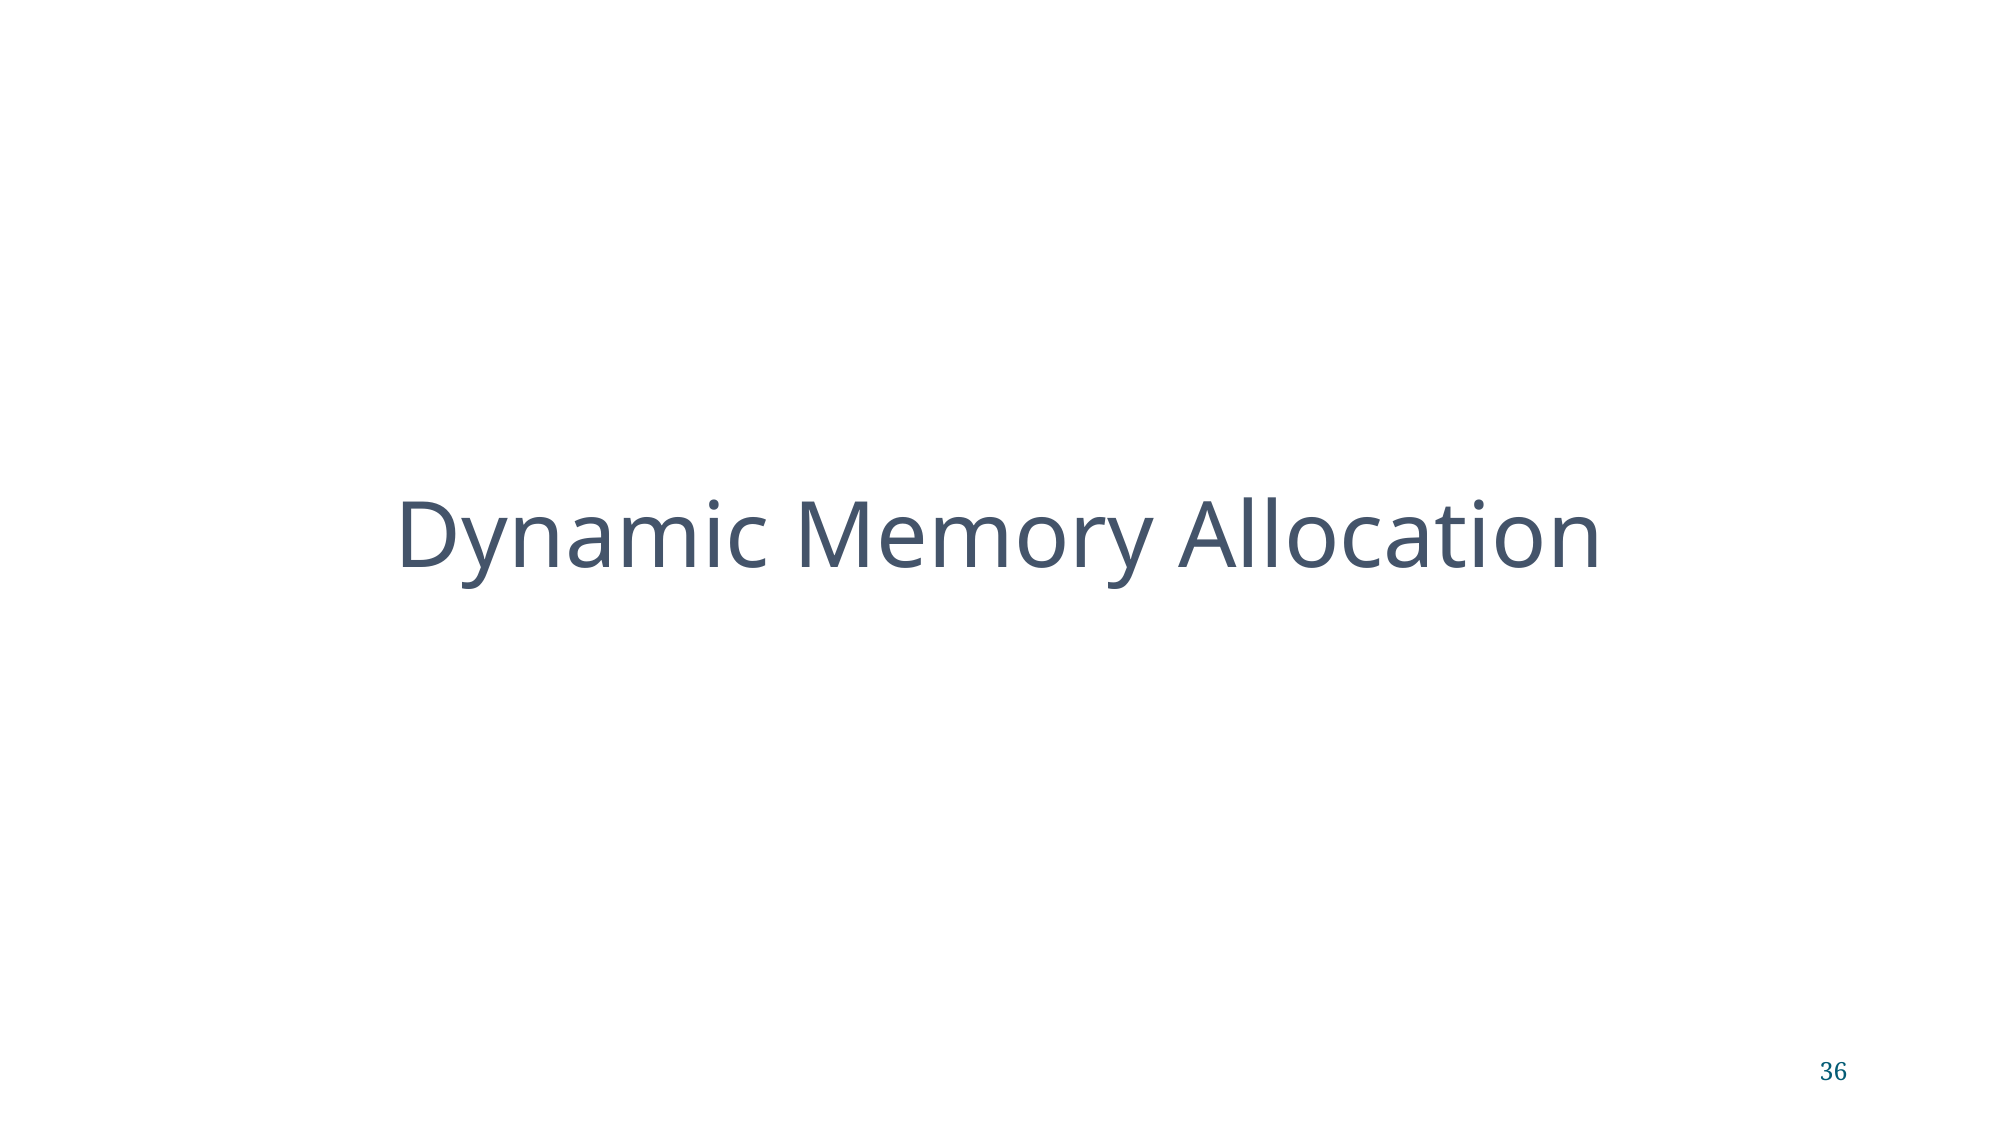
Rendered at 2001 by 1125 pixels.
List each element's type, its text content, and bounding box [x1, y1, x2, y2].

slide_number 36 [1412, 1042, 1863, 1103]
text_box Dynamic Memory Allocation [362, 437, 1638, 625]
